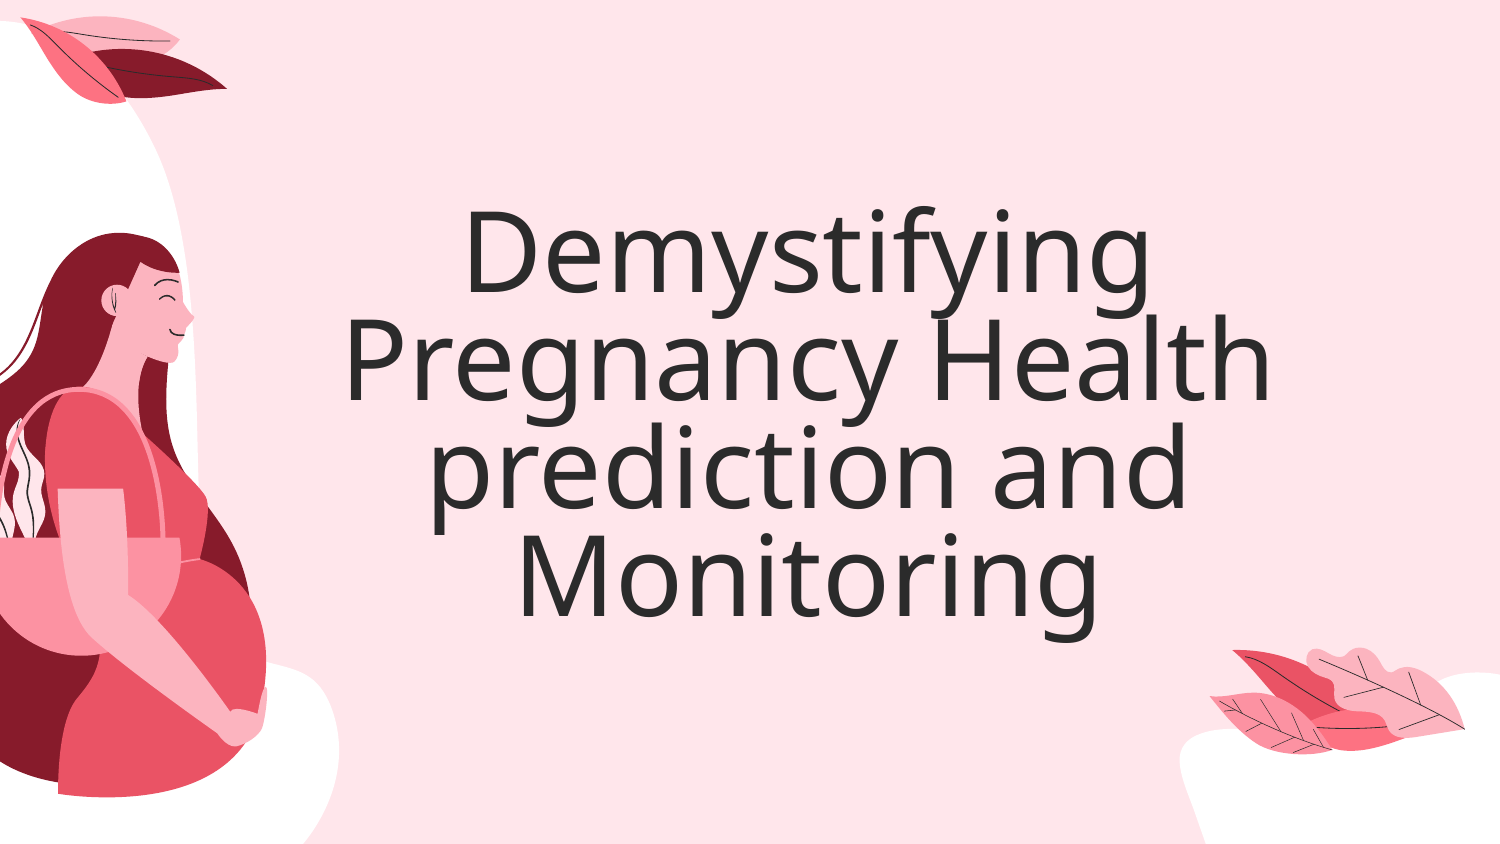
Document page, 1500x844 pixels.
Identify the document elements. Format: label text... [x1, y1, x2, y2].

title Demystifying Pregnancy Health prediction and Monitoring [255, 177, 1363, 667]
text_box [0, 232, 287, 798]
